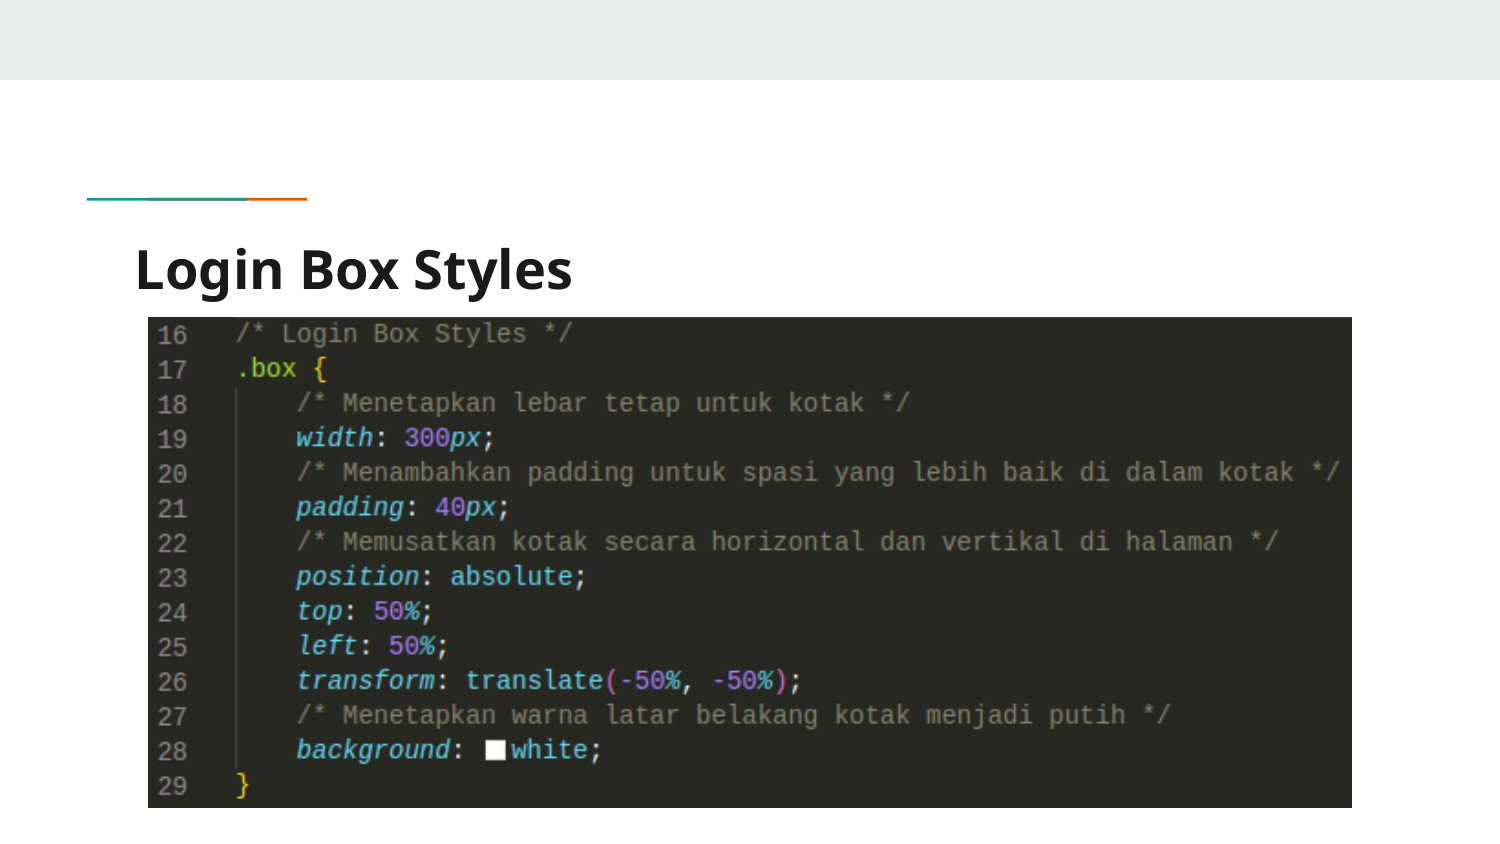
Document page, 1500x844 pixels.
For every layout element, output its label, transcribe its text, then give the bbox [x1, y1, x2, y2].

title Login Box Styles [119, 216, 662, 443]
picture [148, 316, 1352, 809]
